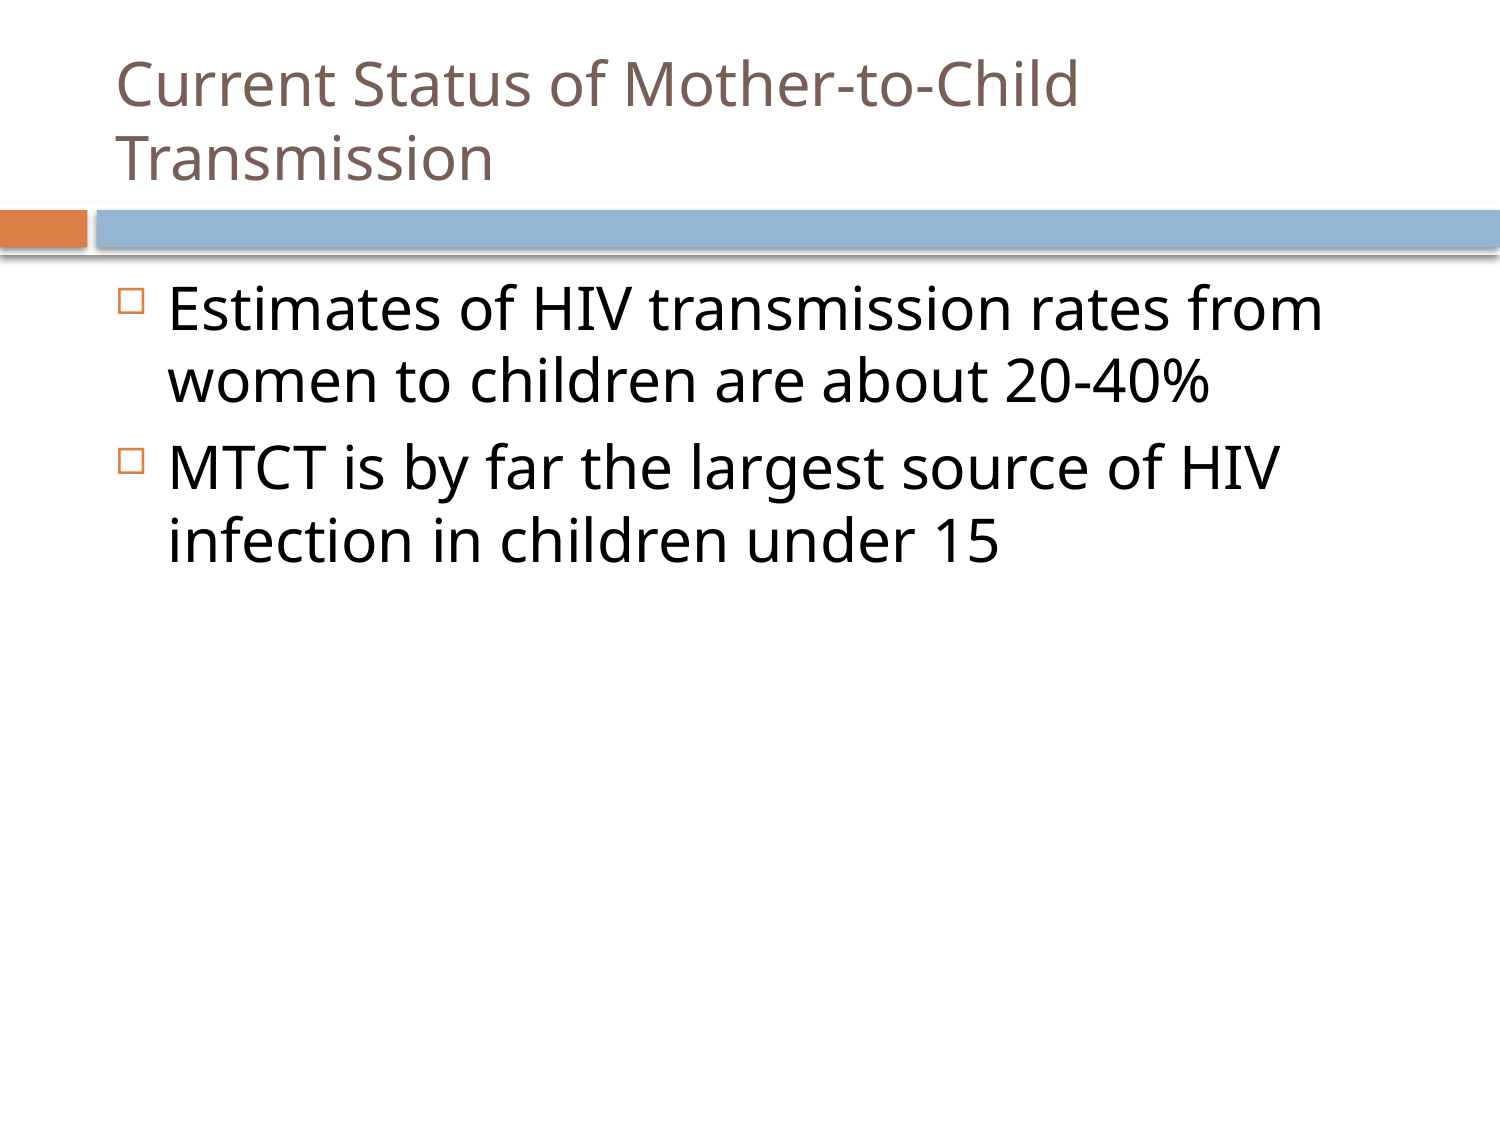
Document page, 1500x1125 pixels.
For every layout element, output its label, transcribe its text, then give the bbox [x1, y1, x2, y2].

title Current Status of Mother-to-Child Transmission [100, 37, 1438, 200]
list Estimates of HIV transmission rates from women to children are about 20-40% MTCT is by far the largest source of HIV infection in children under 15 [100, 262, 1438, 1000]
